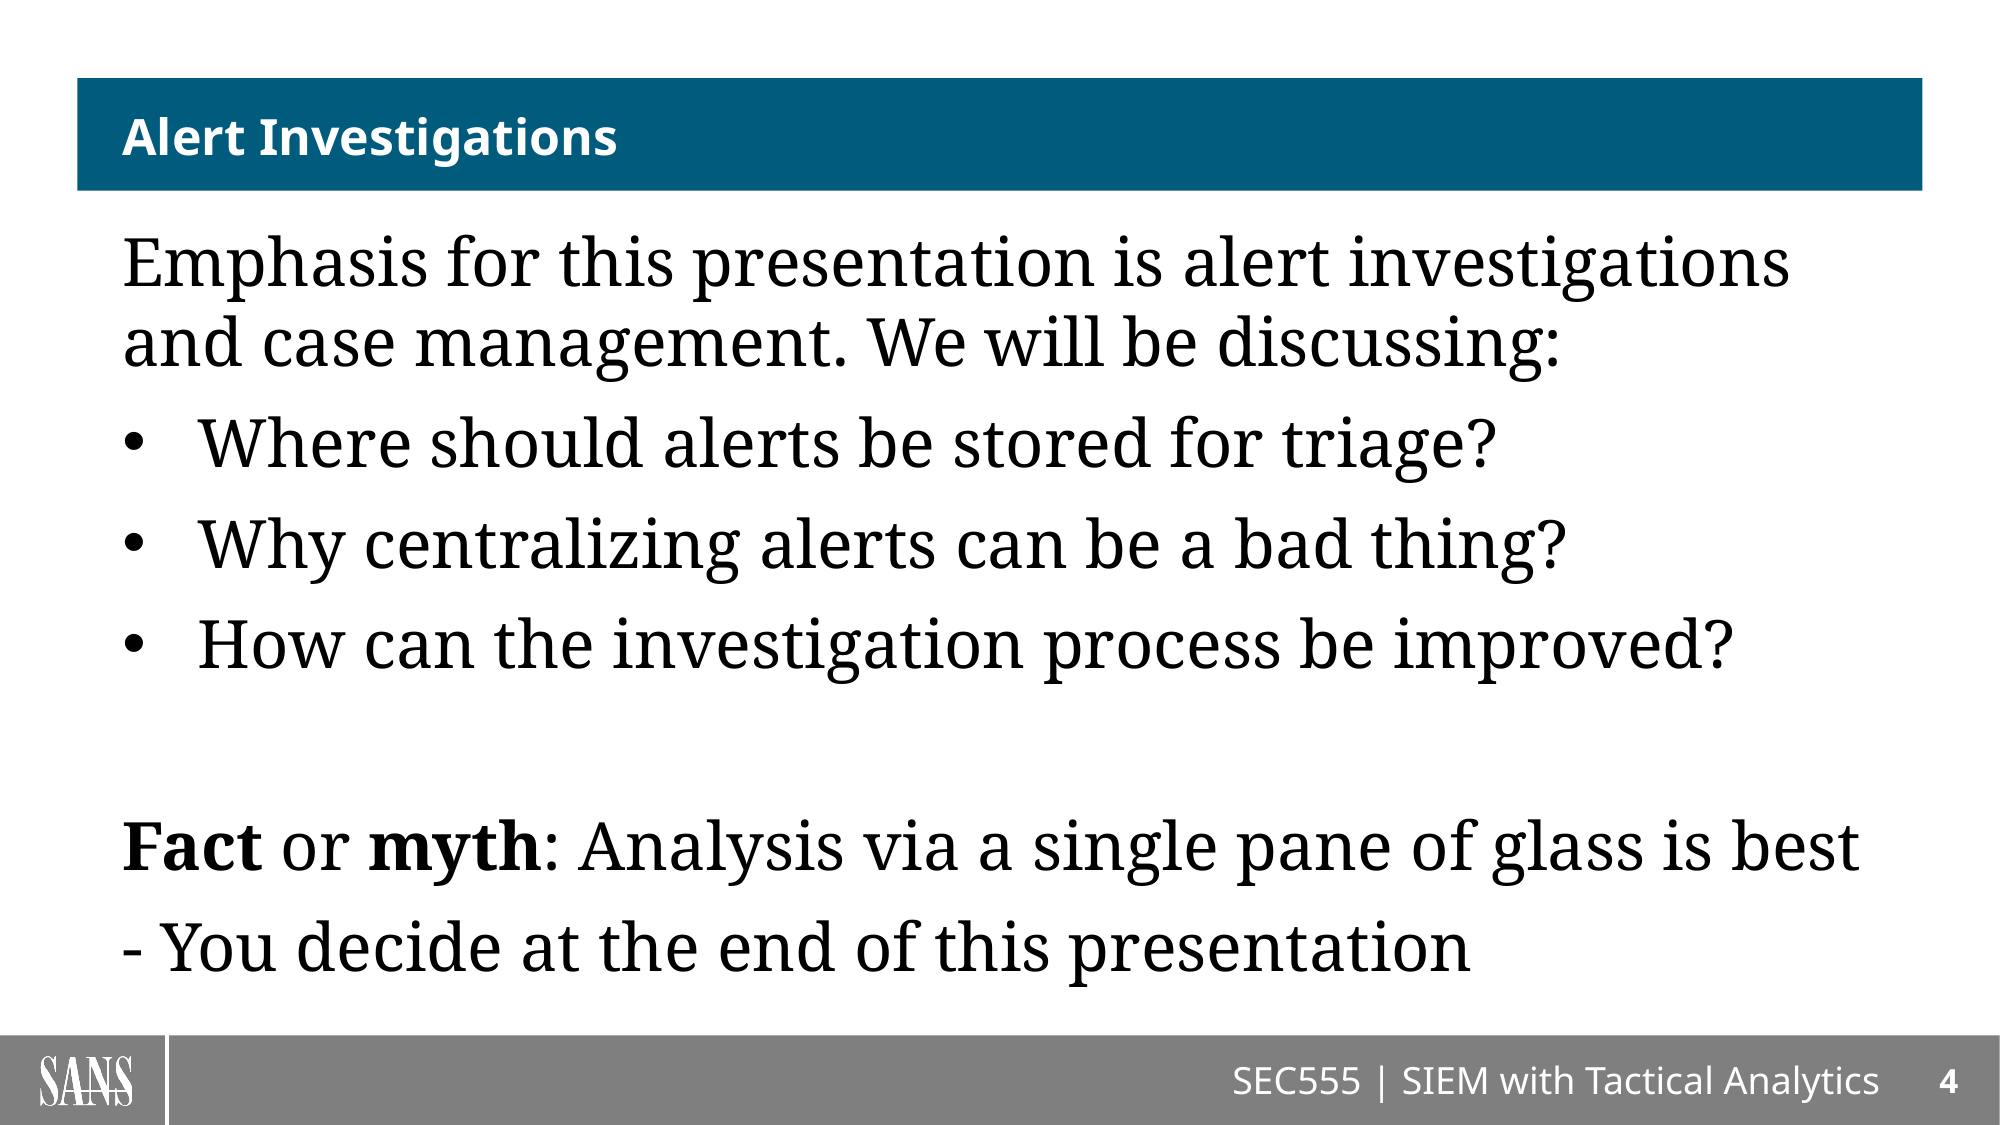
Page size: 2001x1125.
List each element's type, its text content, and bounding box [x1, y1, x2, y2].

title Alert Investigations [107, 78, 1893, 191]
list Emphasis for this presentation is alert investigations and case management. We will be discussing: Where should alerts be stored for triage? Why centralizing alerts can be a bad thing? How can the investigation process be improved? Fact or myth: Analysis via a single pane of glass is best - You decide at the end of this presentation [107, 212, 1893, 1013]
